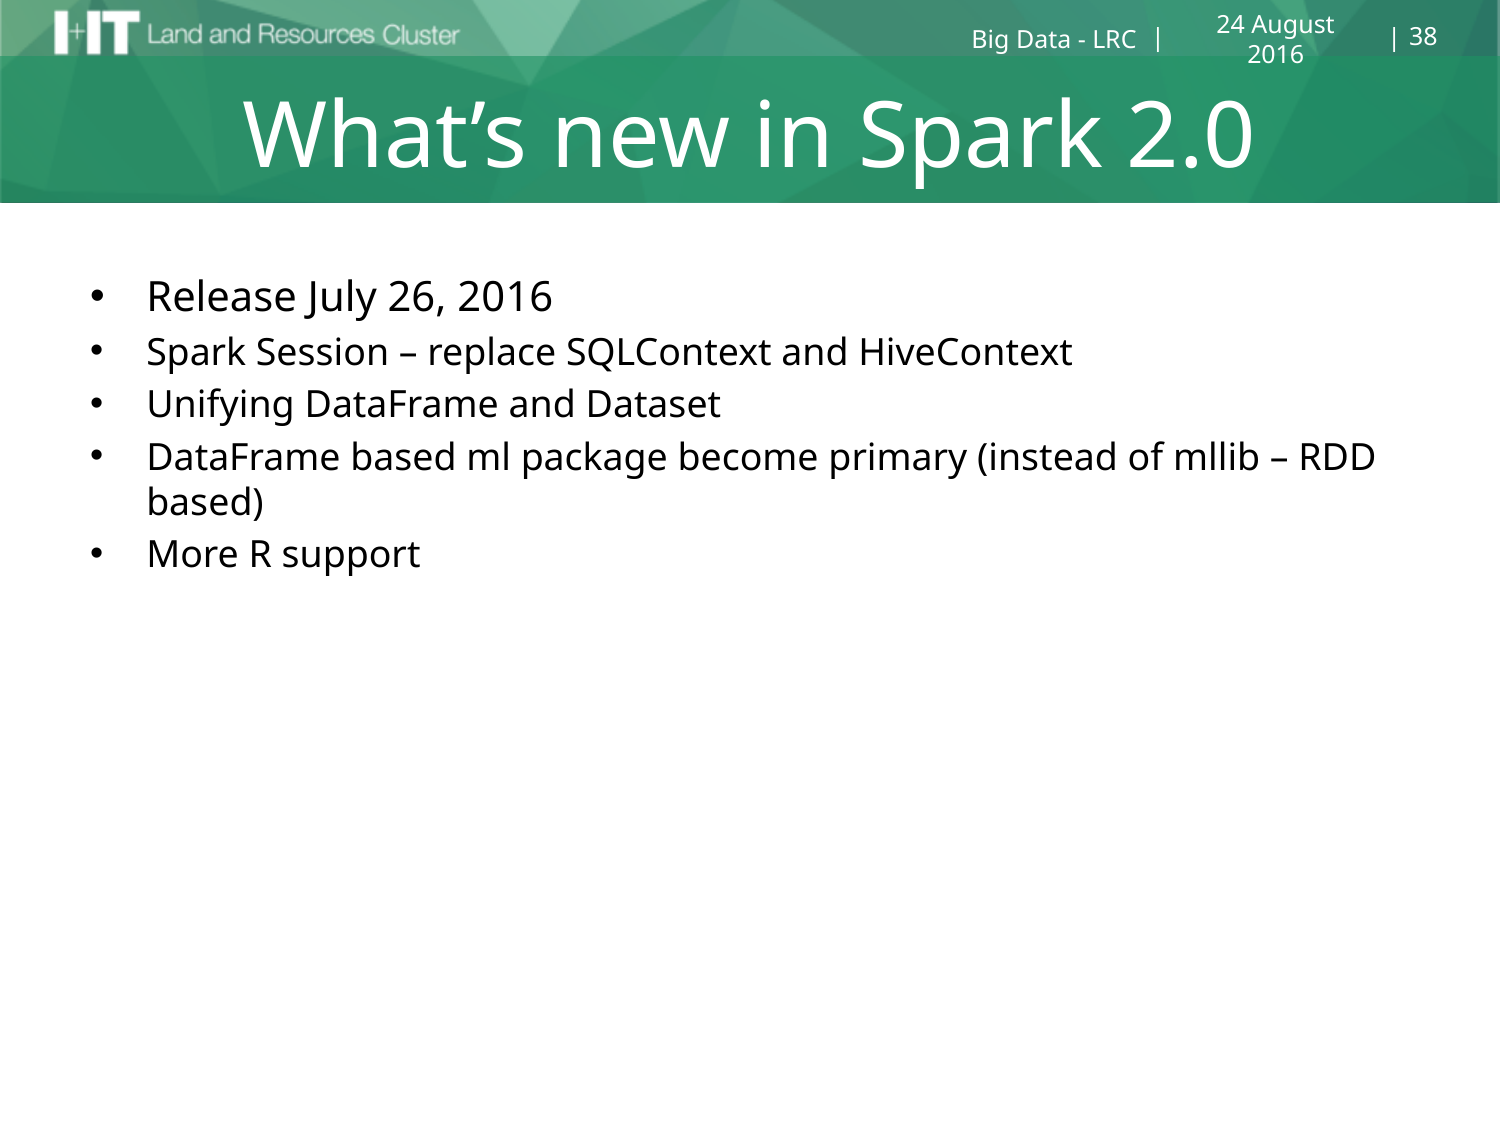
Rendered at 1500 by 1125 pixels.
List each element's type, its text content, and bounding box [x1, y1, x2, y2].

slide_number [1169, 20, 1382, 57]
list Release July 26, 2016 Spark Session – replace SQLContext and HiveContext Unifying DataFrame and Dataset DataFrame based ml package become primary (instead of mllib – RDD based) More R support [75, 262, 1425, 1005]
picture [0, 0, 1500, 60]
slide_number 38 [1394, 19, 1477, 57]
title What’s new in Spark 2.0 [75, 66, 1425, 197]
footer Big Data - LRC [655, 20, 1152, 57]
